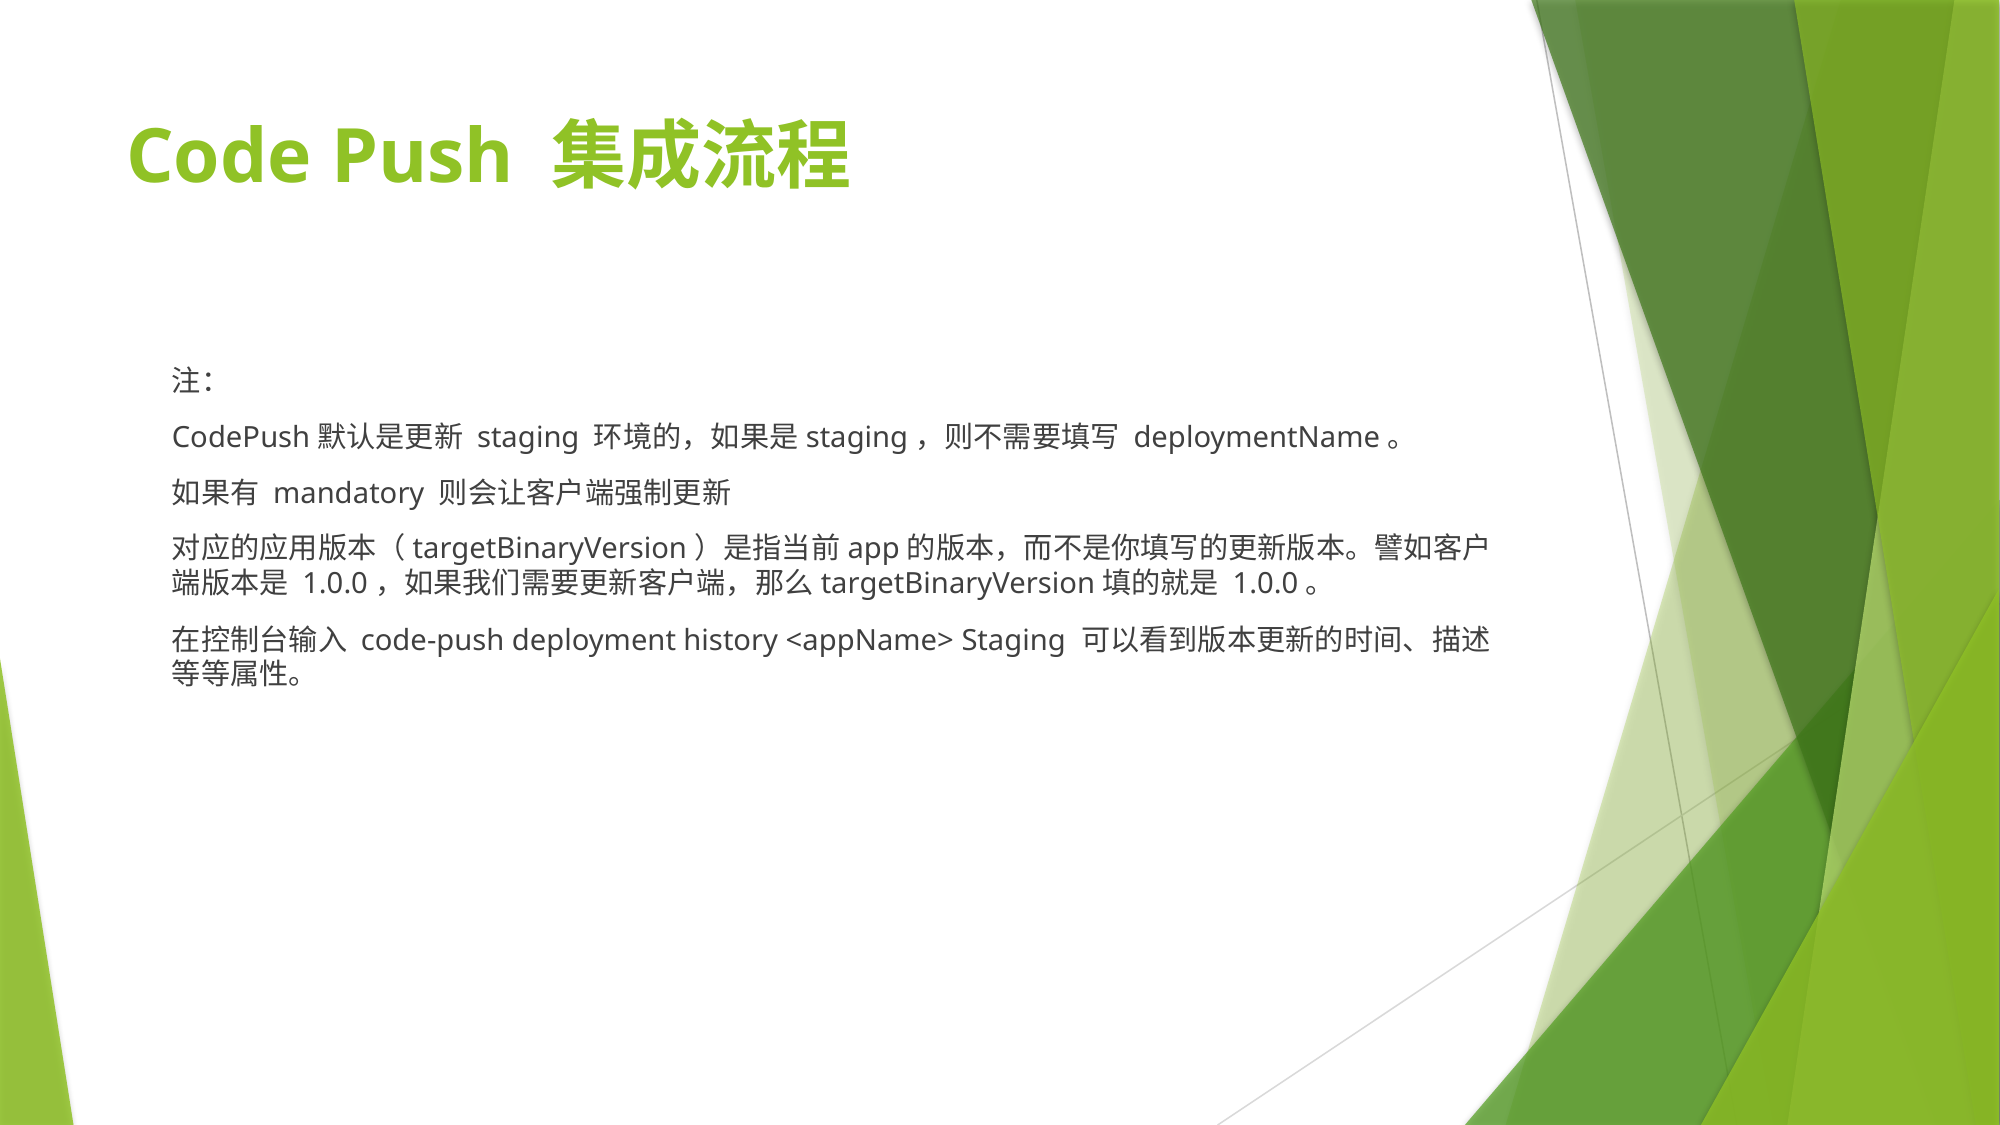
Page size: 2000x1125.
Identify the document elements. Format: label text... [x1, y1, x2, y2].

list 注： CodePush默认是更新 staging 环境的，如果是staging，则不需要填写 deploymentName。 如果有 mandatory 则会让客户端强制更新 对应的应用版本（targetBinaryVersion）是指当前app的版本，而不是你填写的更新版本。譬如客户端版本是 1.0.0，如果我们需要更新客户端，那么targetBinaryVersion填的就是 1.0.0。 在控制台输入 code-push deployment history <appName> Staging 可以看到版本更新的时间、描述等等属性。 [111, 354, 1521, 992]
title Code Push 集成流程 [111, 99, 1521, 317]
